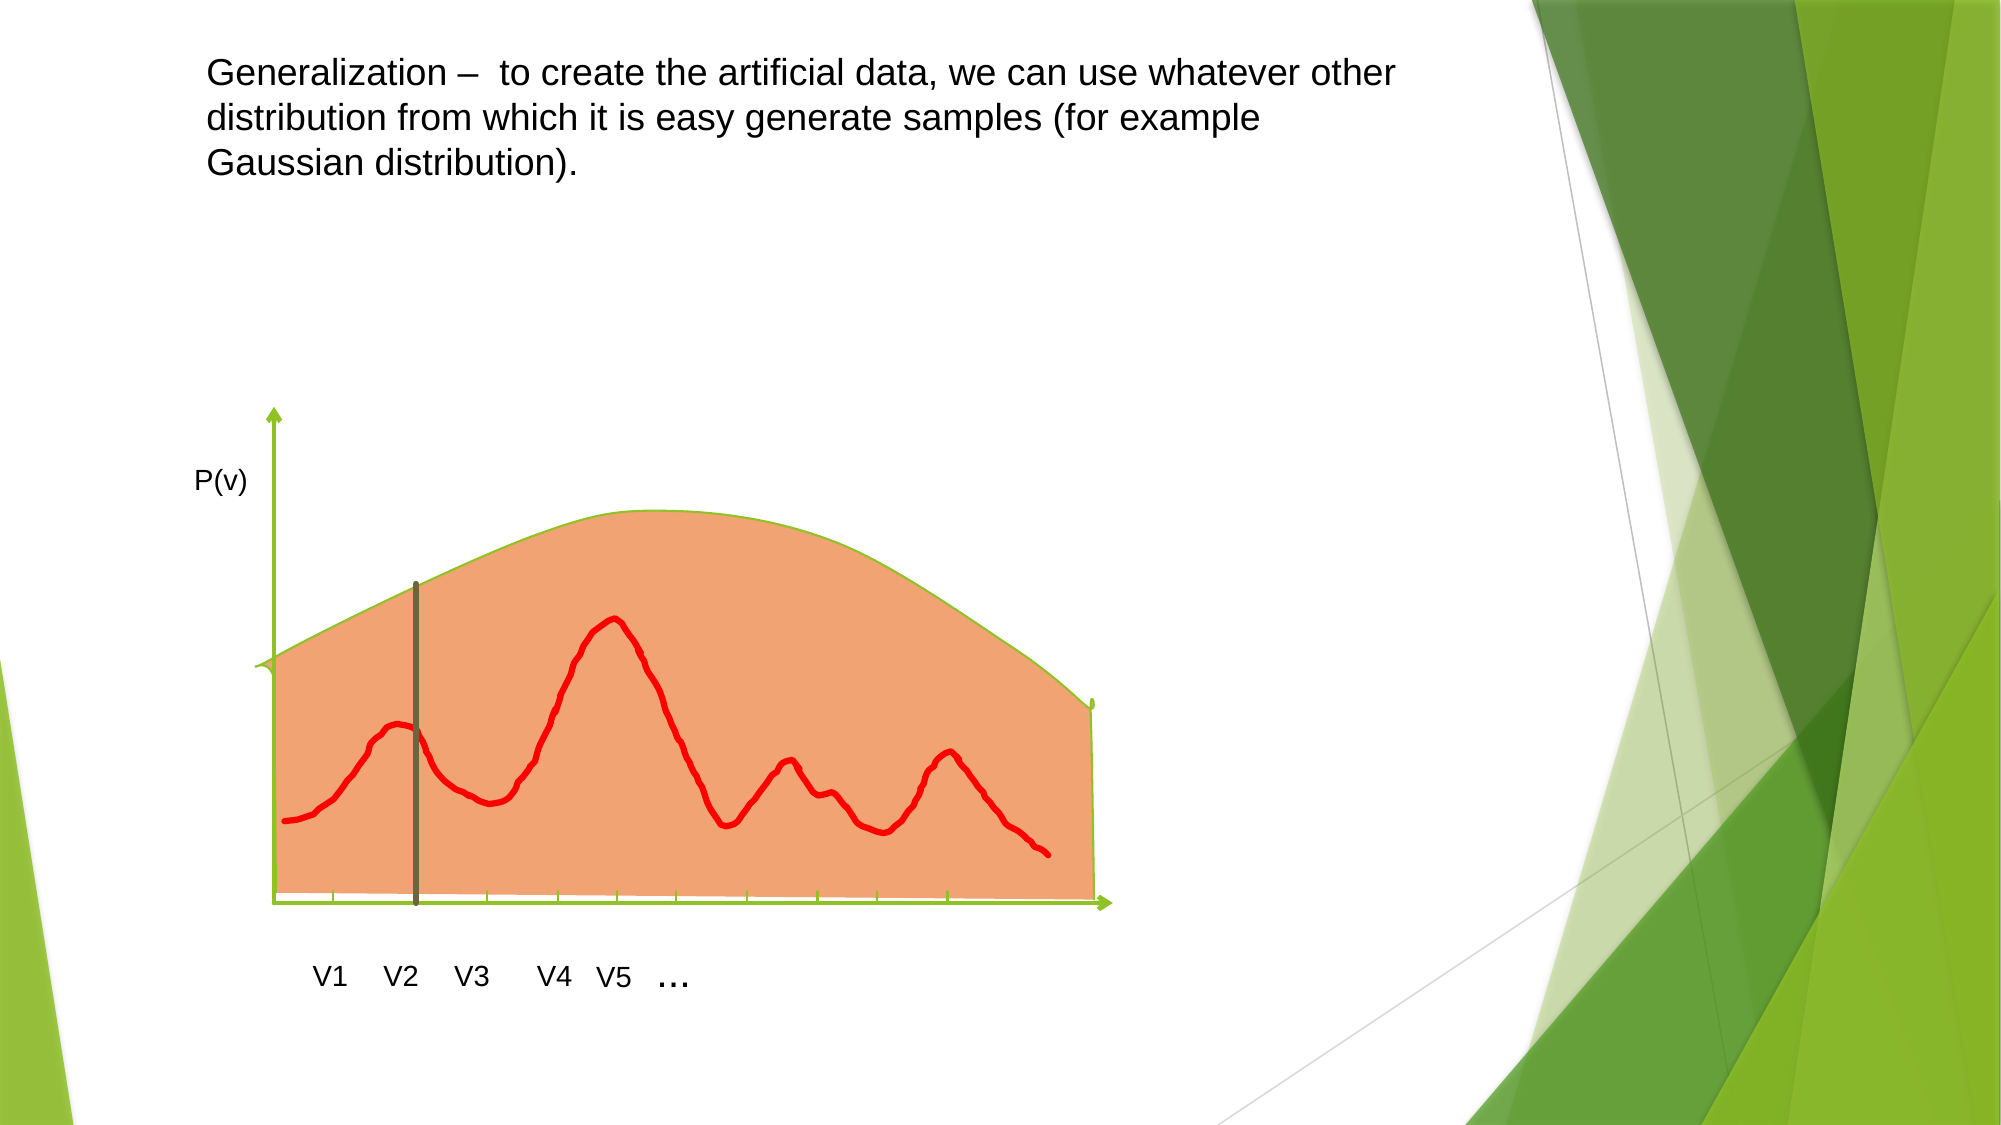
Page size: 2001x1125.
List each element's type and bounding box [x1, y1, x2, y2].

text_box [178, 40, 1433, 1005]
